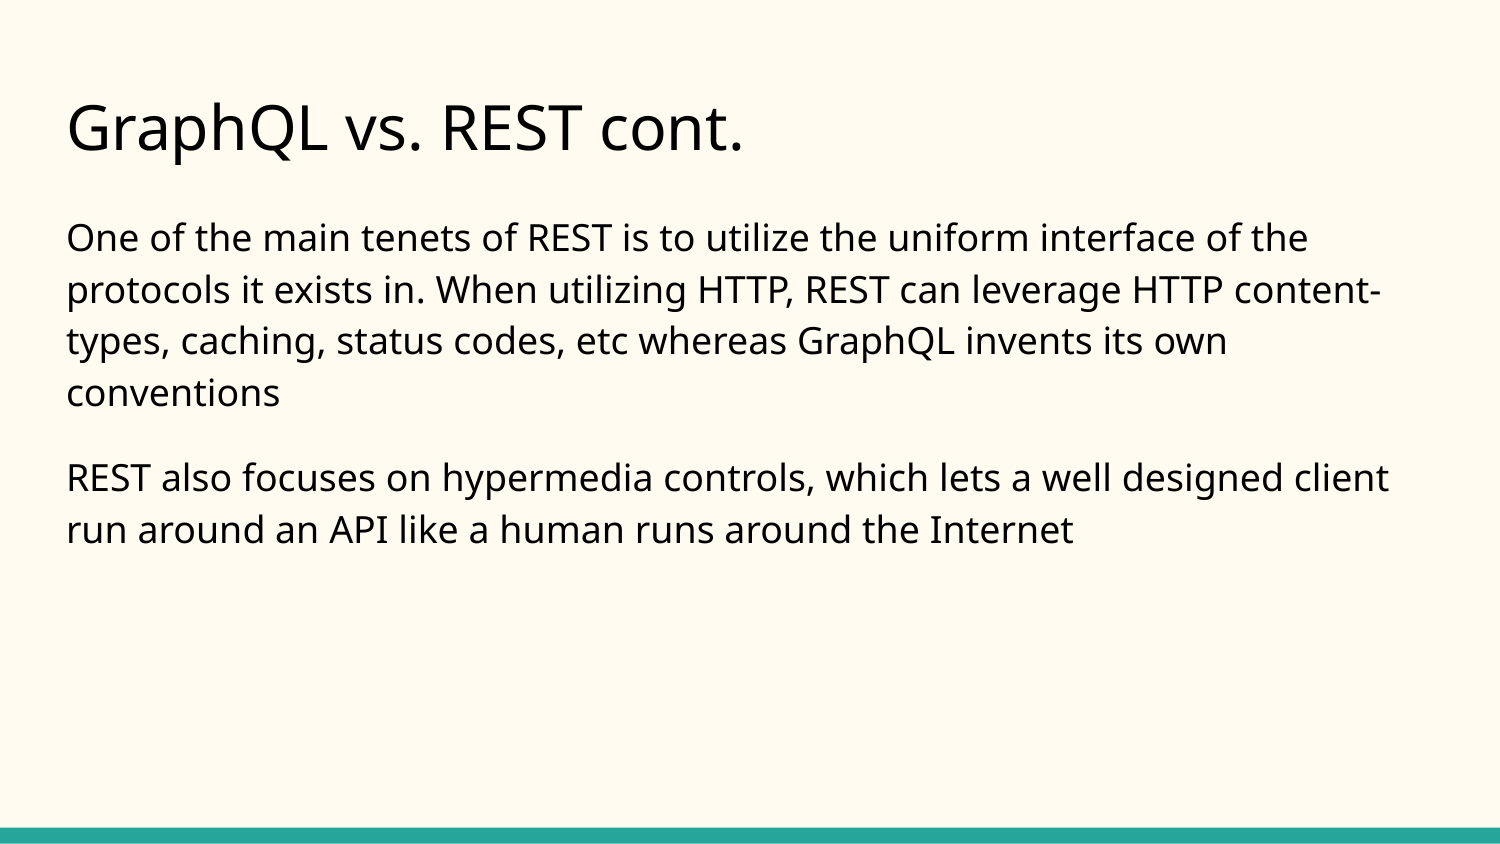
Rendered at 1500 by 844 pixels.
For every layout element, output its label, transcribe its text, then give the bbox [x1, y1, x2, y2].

list One of the main tenets of REST is to utilize the uniform interface of the protocols it exists in. When utilizing HTTP, REST can leverage HTTP content-types, caching, status codes, etc whereas GraphQL invents its own conventions REST also focuses on hypermedia controls, which lets a well designed client run around an API like a human runs around the Internet [51, 192, 1449, 750]
title GraphQL vs. REST cont. [51, 72, 1449, 174]
